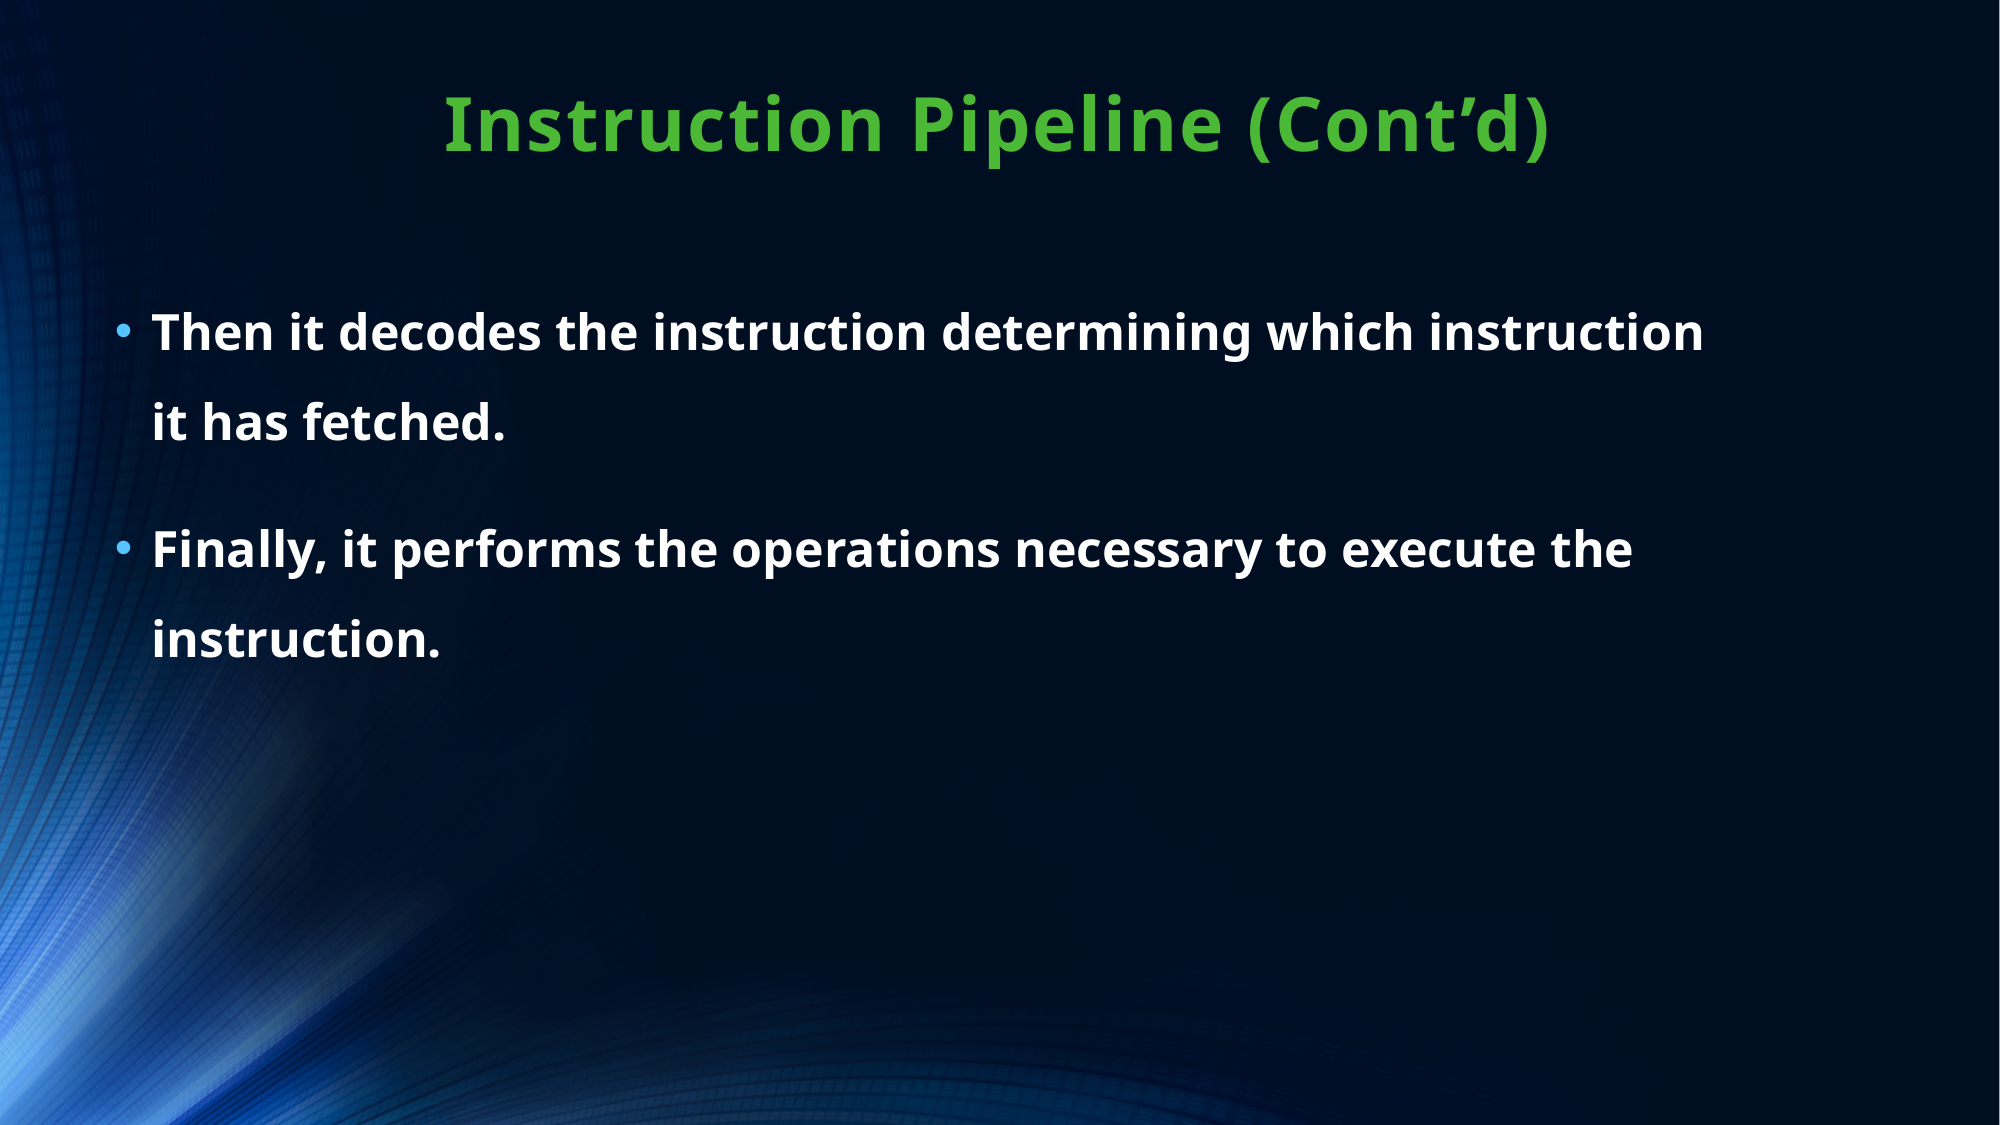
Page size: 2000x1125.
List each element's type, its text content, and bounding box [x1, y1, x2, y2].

picture [0, 0, 2000, 1125]
title Instruction Pipeline (Cont’d) [248, 62, 1749, 175]
list Then it decodes the instruction determining which instruction it has fetched. Finally, it performs the operations necessary to execute the instruction. [99, 262, 1749, 988]
